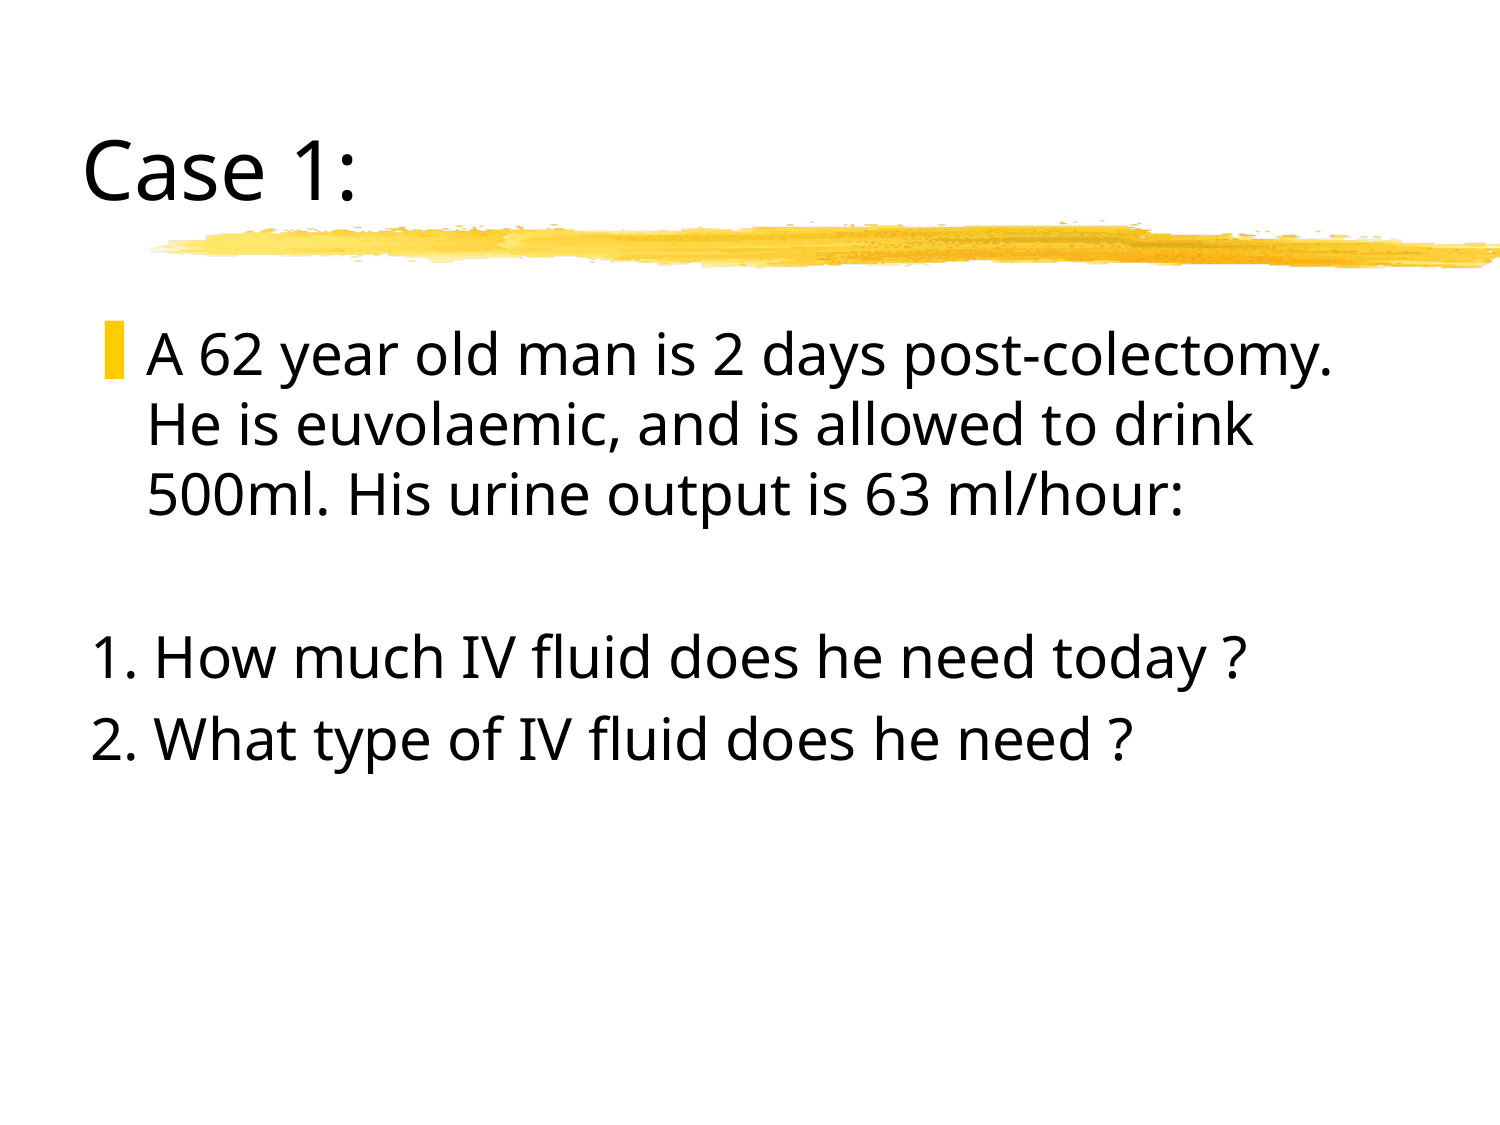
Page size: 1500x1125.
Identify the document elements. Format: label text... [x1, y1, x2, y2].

picture [150, 215, 1500, 279]
title Case 1: [66, 37, 1342, 225]
list A 62 year old man is 2 days post-colectomy. He is euvolaemic, and is allowed to drink 500ml. His urine output is 63 ml/hour: 1. How much IV fluid does he need today ? 2. What type of IV fluid does he need ? [75, 309, 1417, 994]
